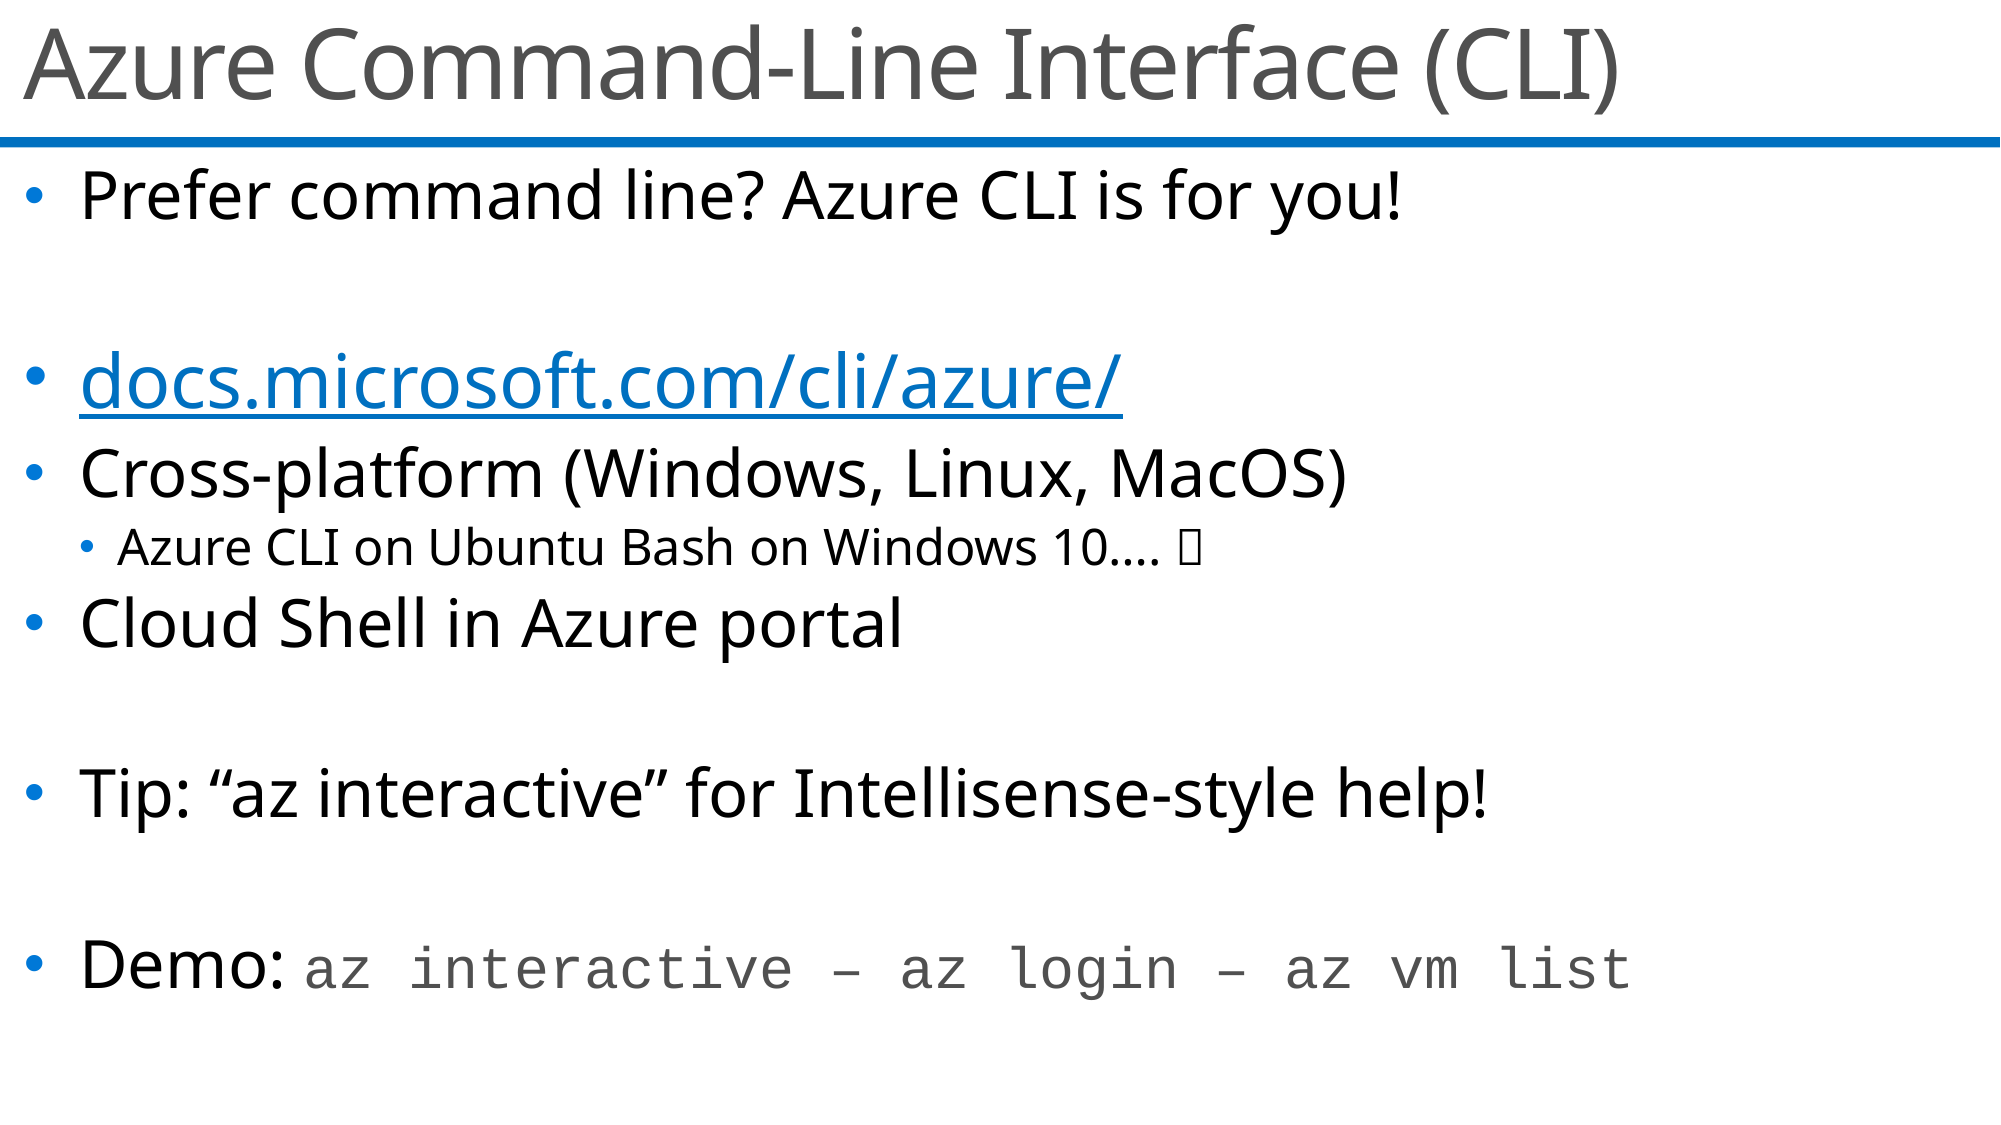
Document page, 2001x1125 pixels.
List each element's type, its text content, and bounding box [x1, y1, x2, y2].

list Prefer command line? Azure CLI is for you! docs.microsoft.com/cli/azure/ Cross-platform (Windows, Linux, MacOS) Azure CLI on Ubuntu Bash on Windows 10….  Cloud Shell in Azure portal Tip: “az interactive” for Intellisense-style help! Demo: az interactive – az login – az vm list [0, 148, 2000, 1040]
text_box [0, 137, 2000, 148]
title Azure Command-Line Interface (CLI) [0, 0, 2000, 137]
